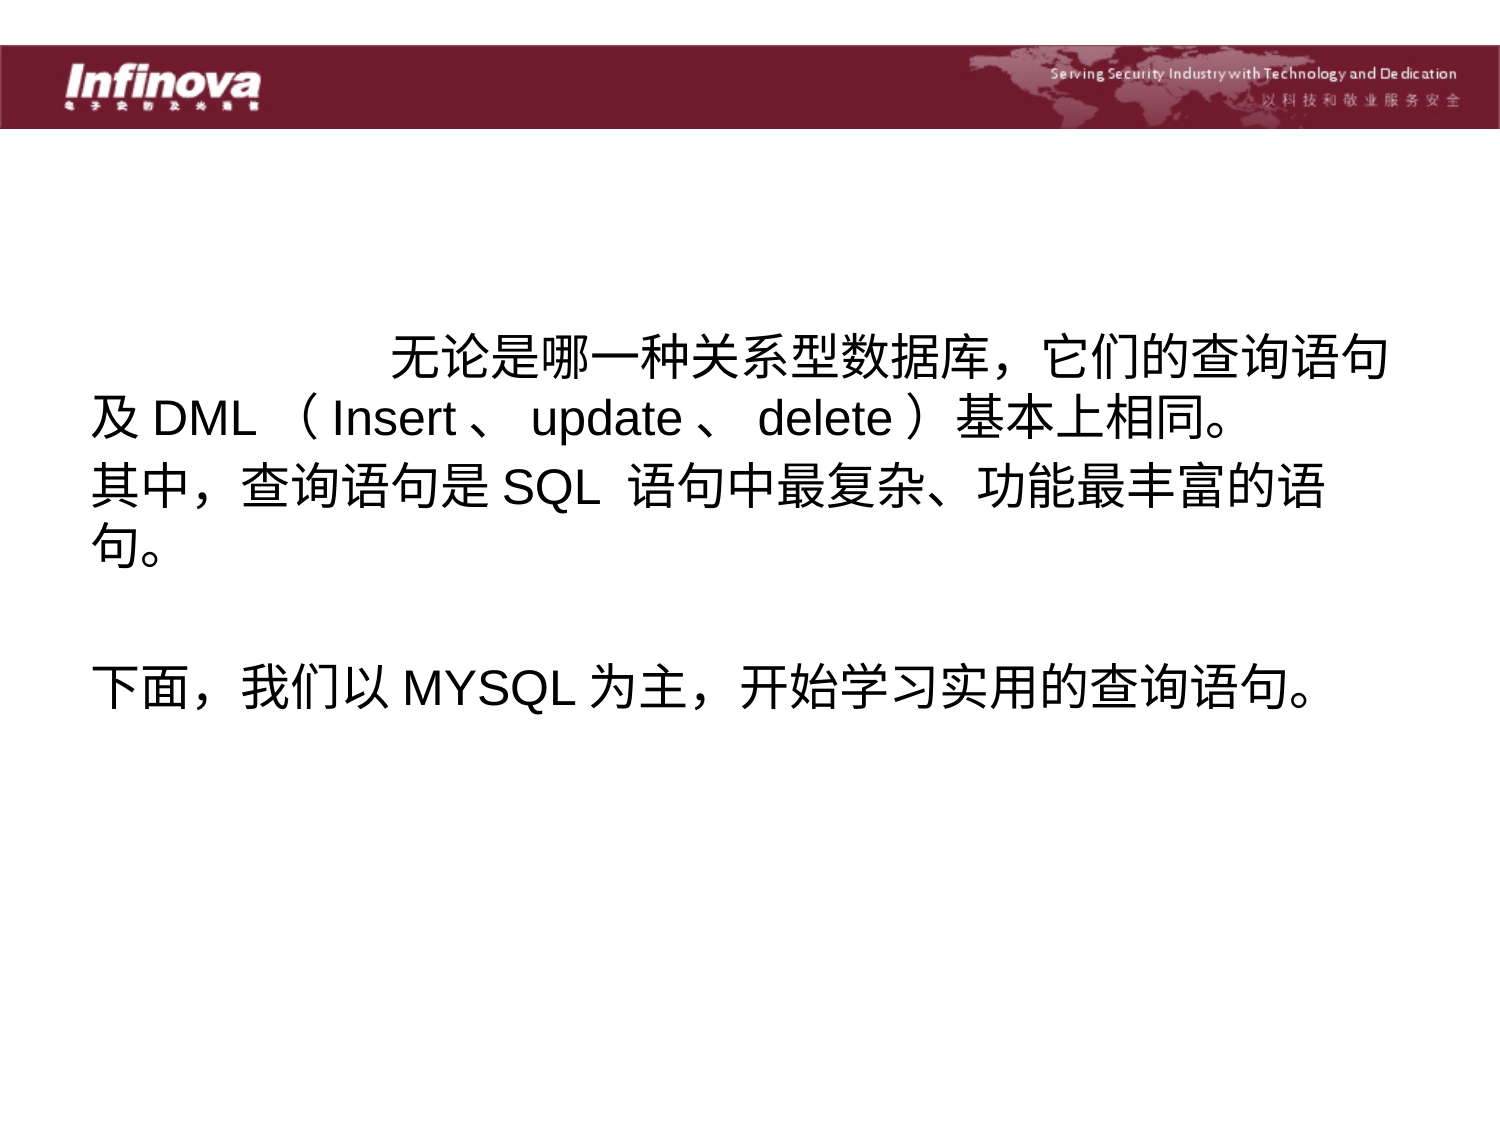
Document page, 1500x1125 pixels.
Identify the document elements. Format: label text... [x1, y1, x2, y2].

picture [0, 45, 1500, 130]
list 无论是哪一种关系型数据库，它们的查询语句及DML（Insert、update、delete）基本上相同。 其中，查询语句是SQL 语句中最复杂、功能最丰富的语句。 下面，我们以MYSQL为主，开始学习实用的查询语句。 [74, 262, 1412, 1006]
